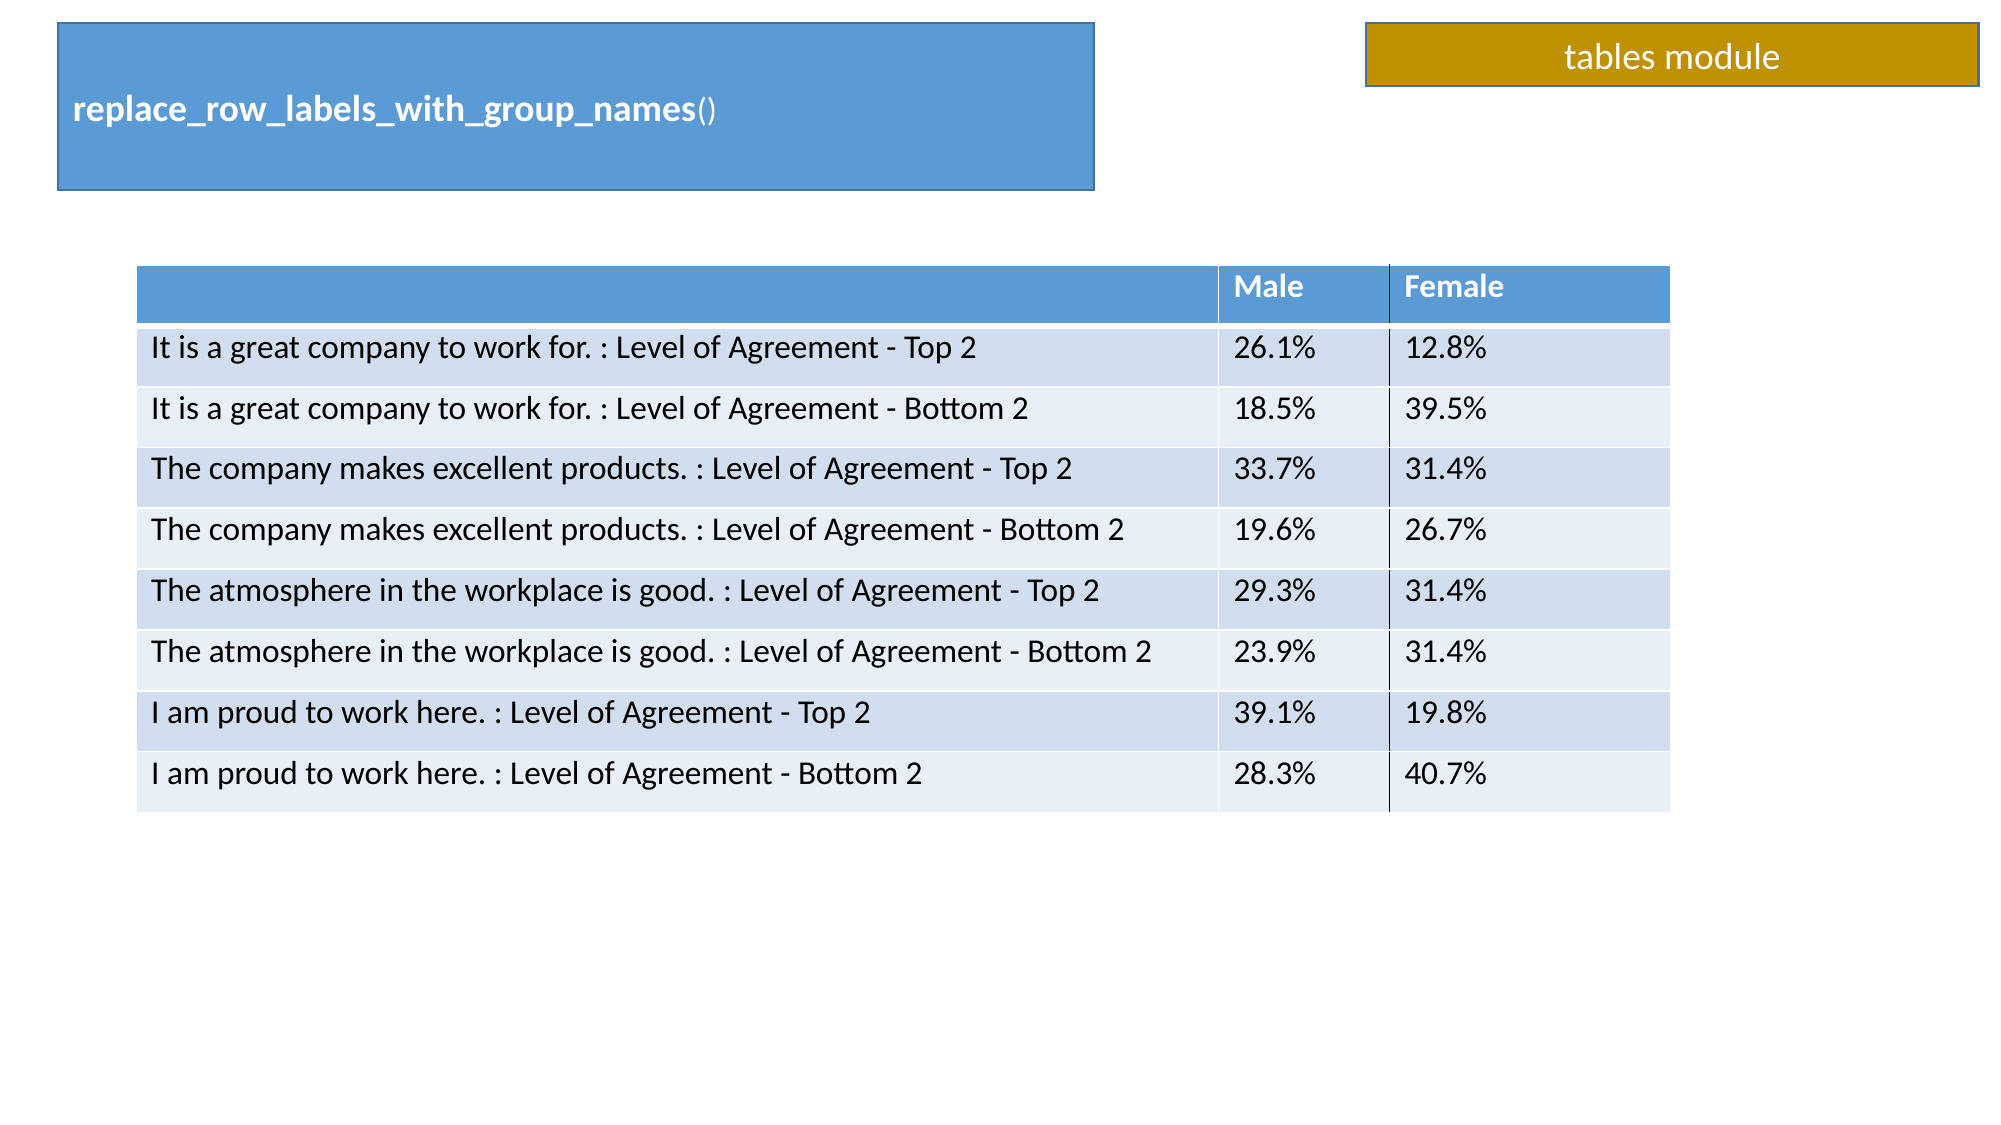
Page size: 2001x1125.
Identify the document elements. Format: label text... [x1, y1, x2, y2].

table_cell I am proud to work here. : Level of Agreement - Top 2 [137, 692, 1218, 751]
table_cell 19.6% [1219, 509, 1389, 568]
table_header Female [1390, 266, 1670, 323]
table_cell 26.1% [1219, 329, 1389, 386]
table_cell 12.8% [1390, 329, 1670, 386]
table_cell 39.5% [1390, 388, 1670, 447]
table_cell It is a great company to work for. : Level of Agreement - Bottom 2 [137, 388, 1218, 447]
table_cell I am proud to work here. : Level of Agreement - Bottom 2 [137, 752, 1218, 812]
table_cell 33.7% [1219, 448, 1389, 507]
table_cell 29.3% [1219, 570, 1389, 629]
table_cell 40.7% [1390, 752, 1670, 812]
table_cell 23.9% [1219, 631, 1389, 690]
table_cell 18.5% [1219, 388, 1389, 447]
table_cell The atmosphere in the workplace is good. : Level of Agreement - Top 2 [137, 570, 1218, 629]
table_cell 26.7% [1390, 509, 1670, 568]
table_cell The atmosphere in the workplace is good. : Level of Agreement - Bottom 2 [137, 631, 1218, 690]
table_header [137, 266, 1218, 323]
table_cell The company makes excellent products. : Level of Agreement - Bottom 2 [137, 509, 1218, 568]
table_cell 31.4% [1390, 631, 1670, 690]
table_cell 39.1% [1219, 692, 1389, 751]
table_cell The company makes excellent products. : Level of Agreement - Top 2 [137, 448, 1218, 507]
table_cell It is a great company to work for. : Level of Agreement - Top 2 [137, 329, 1218, 386]
table_cell 31.4% [1390, 570, 1670, 629]
table_header Male [1219, 266, 1389, 323]
table_cell 31.4% [1390, 448, 1670, 507]
table_cell 28.3% [1219, 752, 1389, 812]
text_box replace_row_labels_with_group_names() [57, 22, 1095, 191]
text_box tables module [1365, 22, 1980, 87]
table_cell 19.8% [1390, 692, 1670, 751]
